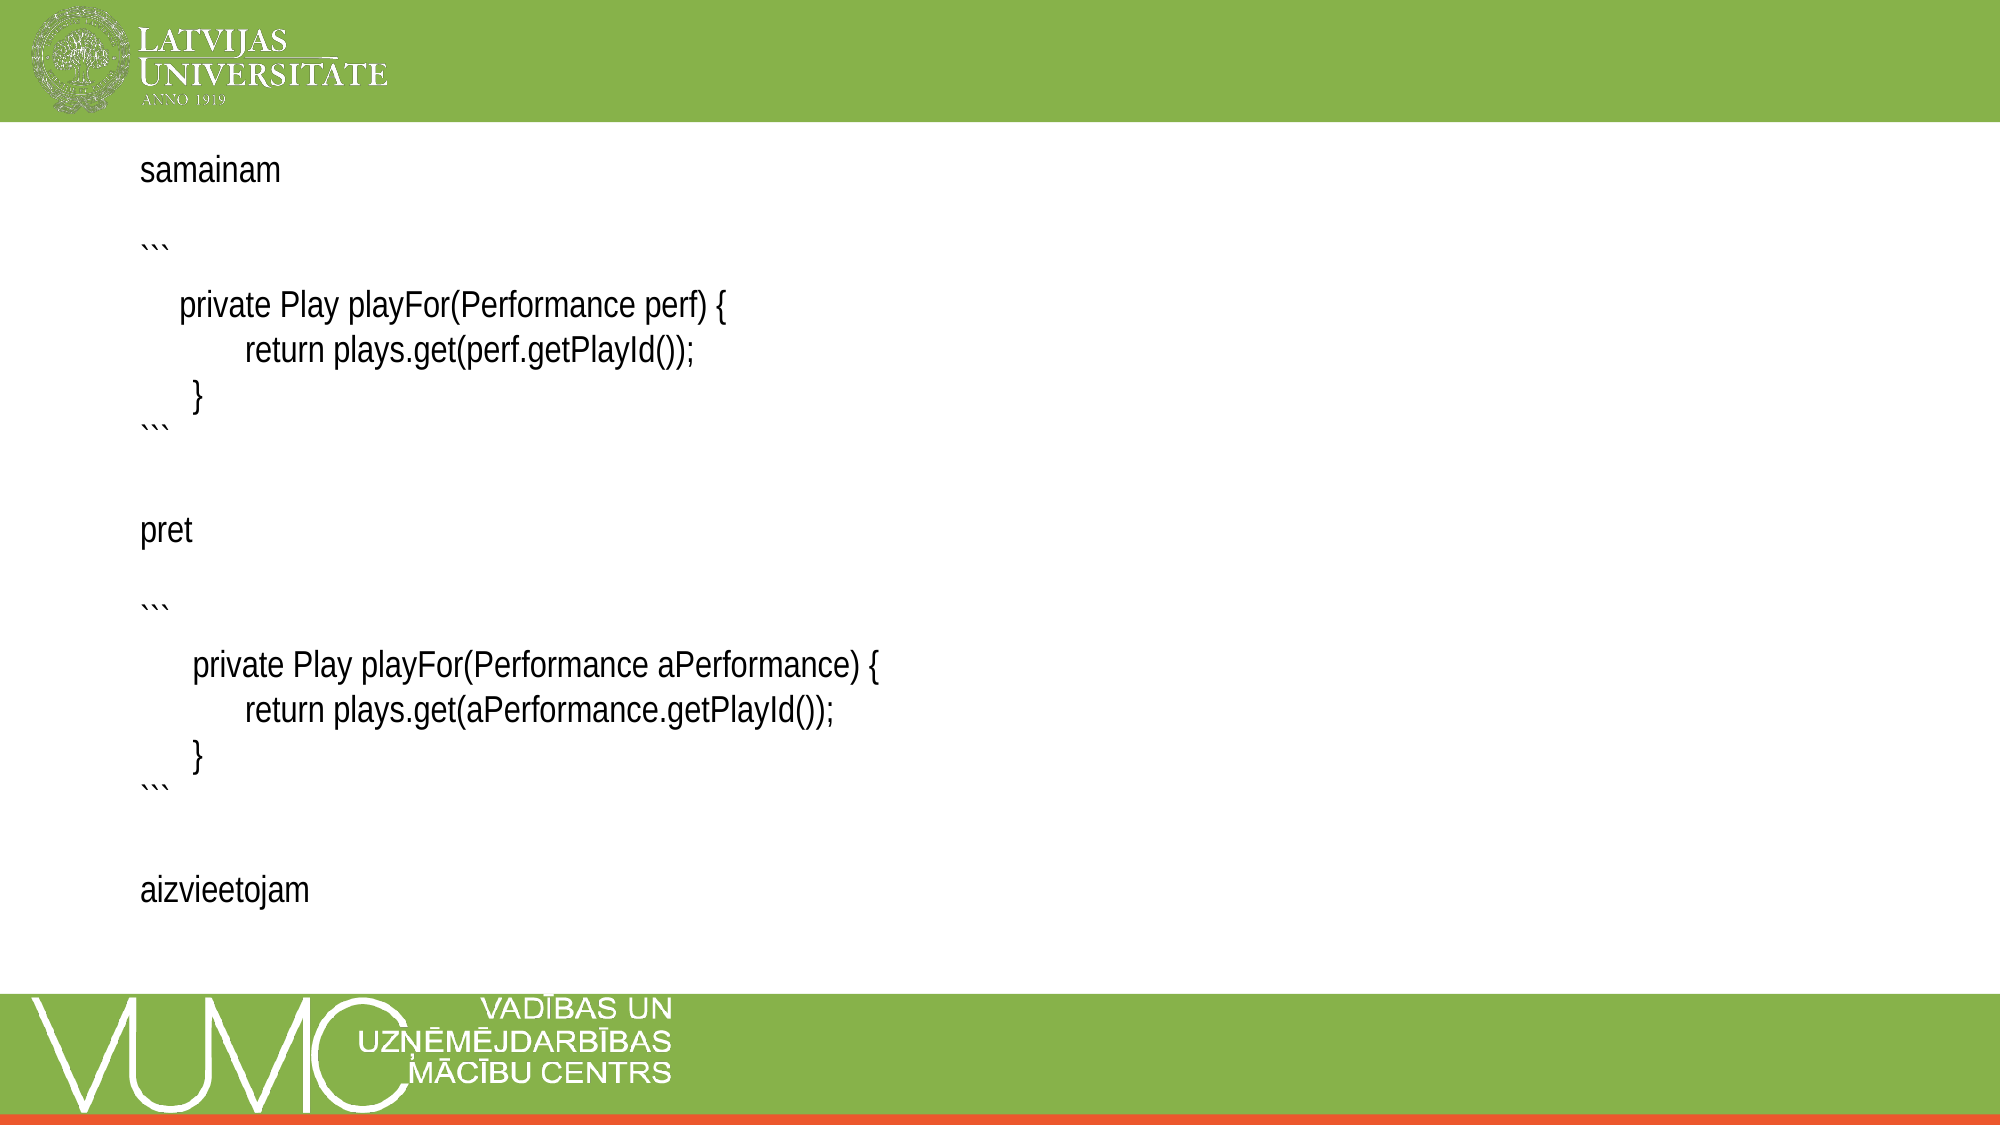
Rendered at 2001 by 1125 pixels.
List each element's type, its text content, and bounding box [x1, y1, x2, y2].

picture [31, 993, 671, 1113]
picture [31, 6, 387, 114]
text_box samainam ``` private Play playFor(Performance perf) { return plays.get(perf.getPlayId()); } ``` pret ``` private Play playFor(Performance aPerformance) { return plays.get(aPerformance.getPlayId()); } ``` aizvieetojam [124, 137, 1758, 963]
